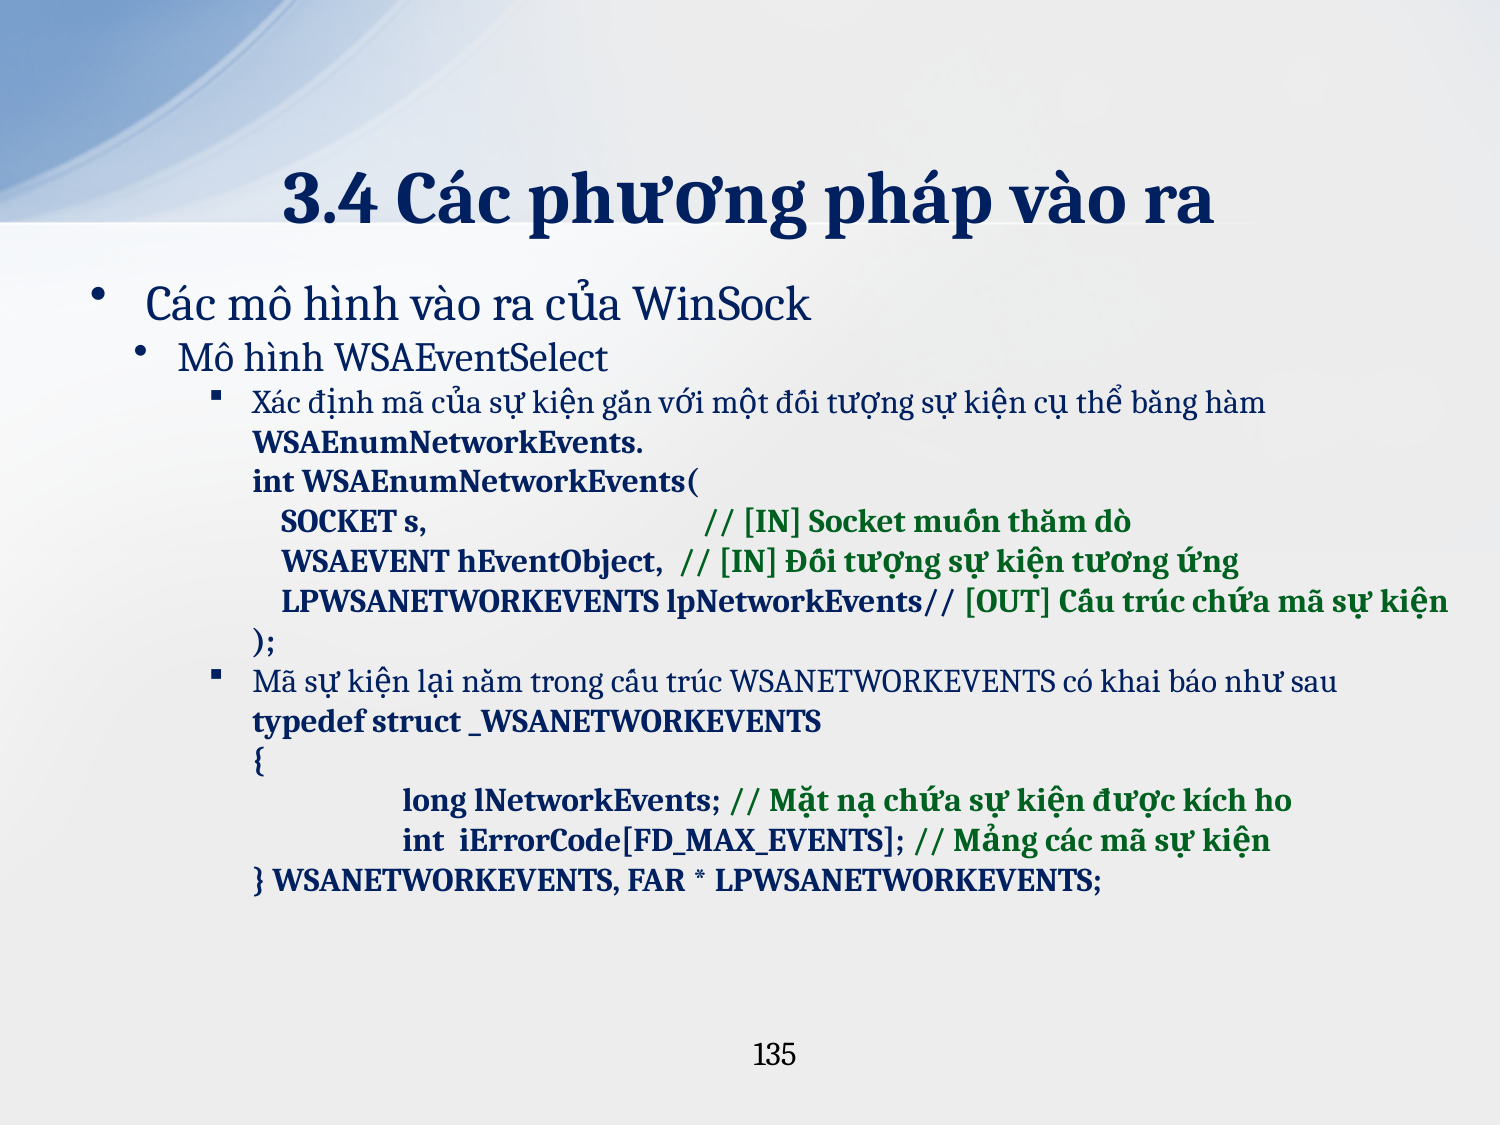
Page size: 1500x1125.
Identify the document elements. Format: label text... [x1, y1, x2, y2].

picture [0, 1, 1500, 1125]
list Các mô hình vào ra của WinSock Mô hình WSAEventSelect Xác định mã của sự kiện gắn với một đối tượng sự kiện cụ thể bằng hàm WSAEnumNetworkEvents. int WSAEnumNetworkEvents( SOCKET s, // [IN] Socket muốn thăm dò WSAEVENT hEventObject, // [IN] Đối tượng sự kiện tương ứng LPWSANETWORKEVENTS lpNetworkEvents// [OUT] Cấu trúc chứa mã sự kiện ); Mã sự kiện lại nằm trong cấu trúc WSANETWORKEVENTS có khai báo như sau typedef struct _WSANETWORKEVENTS { long lNetworkEvents; // Mặt nạ chứa sự kiện được kích ho int iErrorCode[FD_MAX_EVENTS]; // Mảng các mã sự kiện } WSANETWORKEVENTS, FAR * LPWSANETWORKEVENTS; [75, 262, 1500, 1050]
slide_number 135 [125, 1050, 1425, 1103]
title 3.4 Các phương pháp vào ra [75, 58, 1425, 247]
